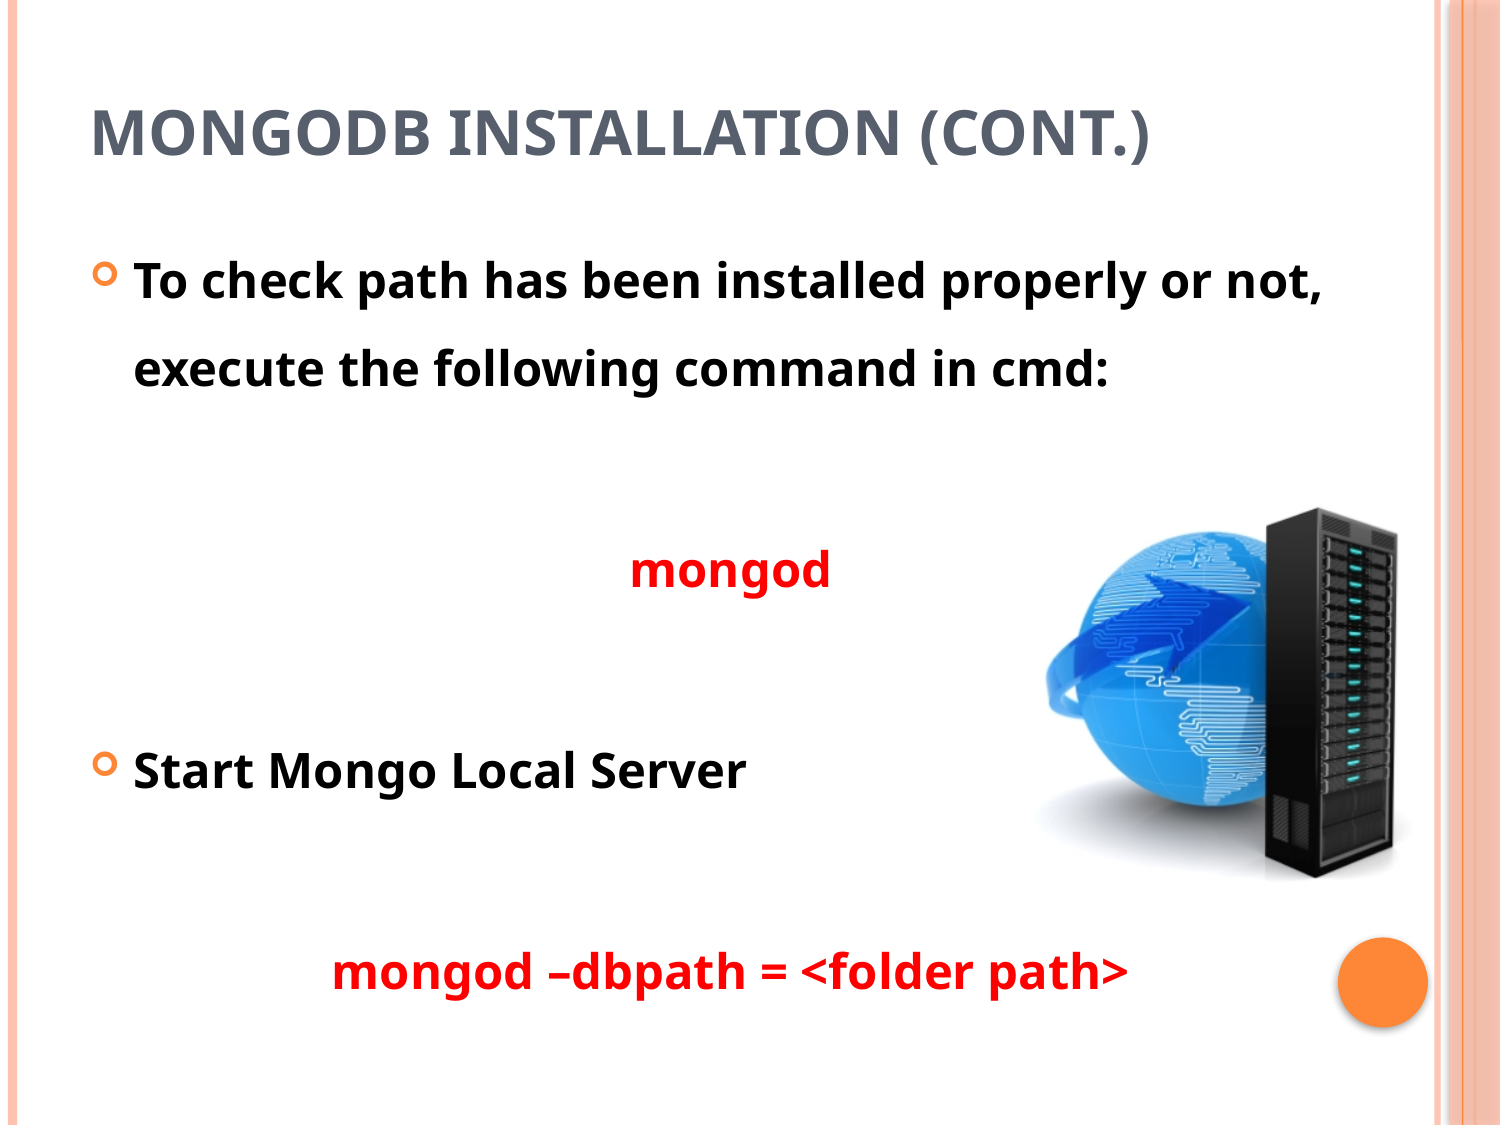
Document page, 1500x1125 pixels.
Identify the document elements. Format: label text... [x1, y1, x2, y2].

picture [1034, 499, 1415, 890]
list To check path has been installed properly or not, execute the following command in cmd: mongod Start Mongo Local Server mongod –dbpath = <folder path> [75, 212, 1388, 1012]
title MongoDB Installation (cont.) [75, 0, 1300, 175]
